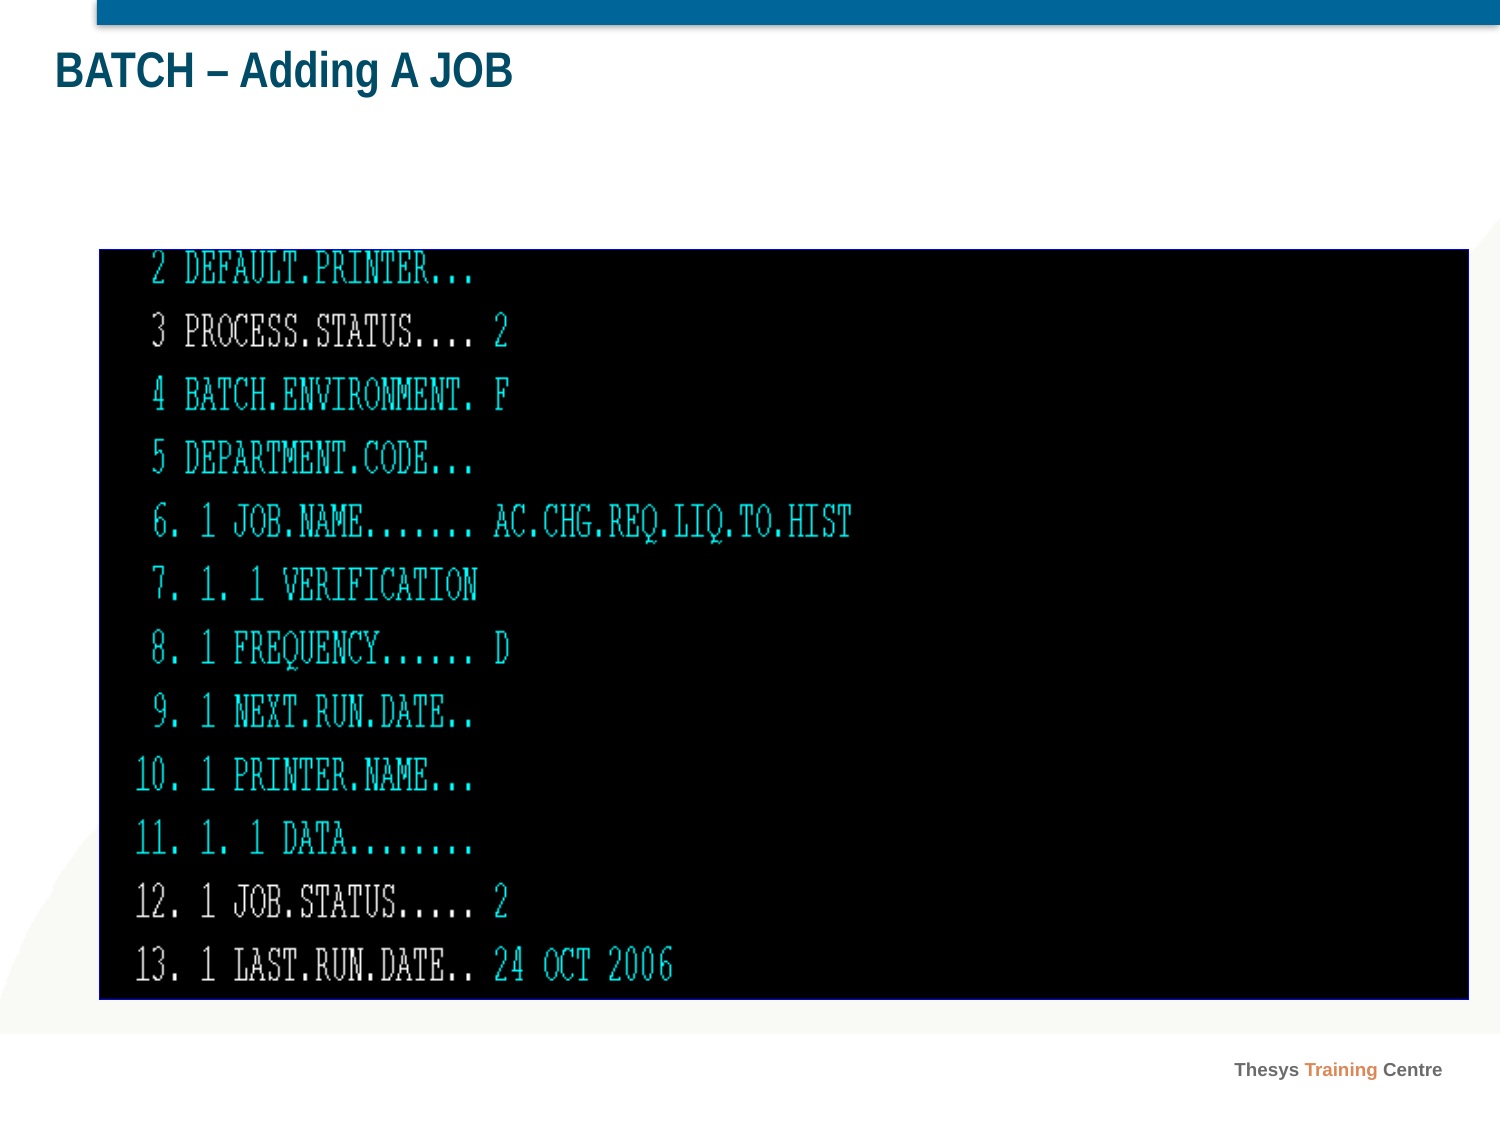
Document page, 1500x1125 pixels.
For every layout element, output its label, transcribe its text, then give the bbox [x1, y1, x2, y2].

title BATCH – Adding A JOB [39, 22, 1470, 113]
picture [0, 0, 1500, 1125]
